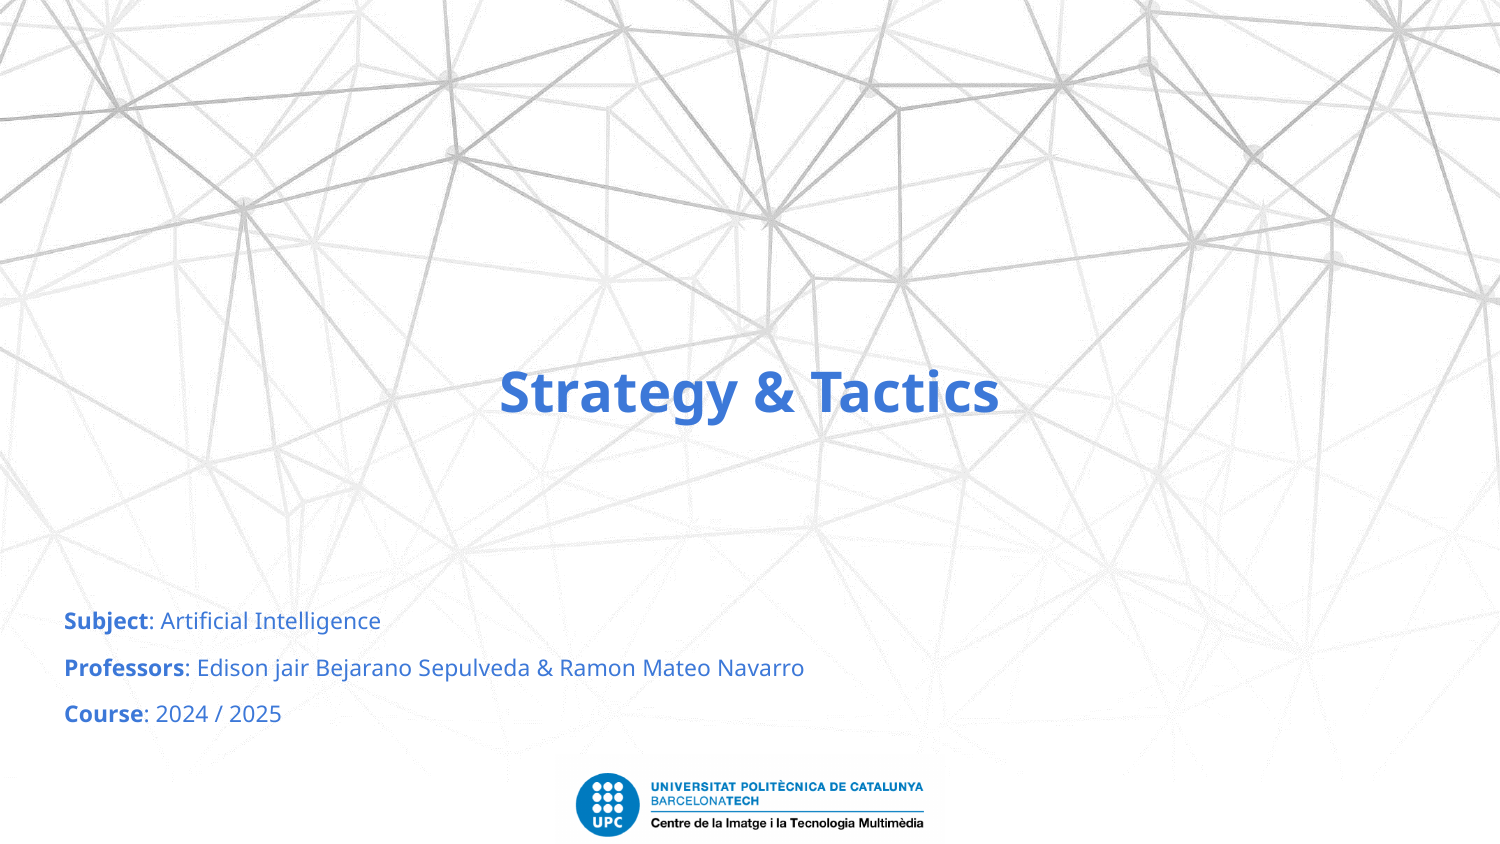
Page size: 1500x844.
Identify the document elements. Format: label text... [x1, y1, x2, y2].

picture [0, 0, 1500, 844]
title Strategy & Tactics [175, 316, 1325, 471]
